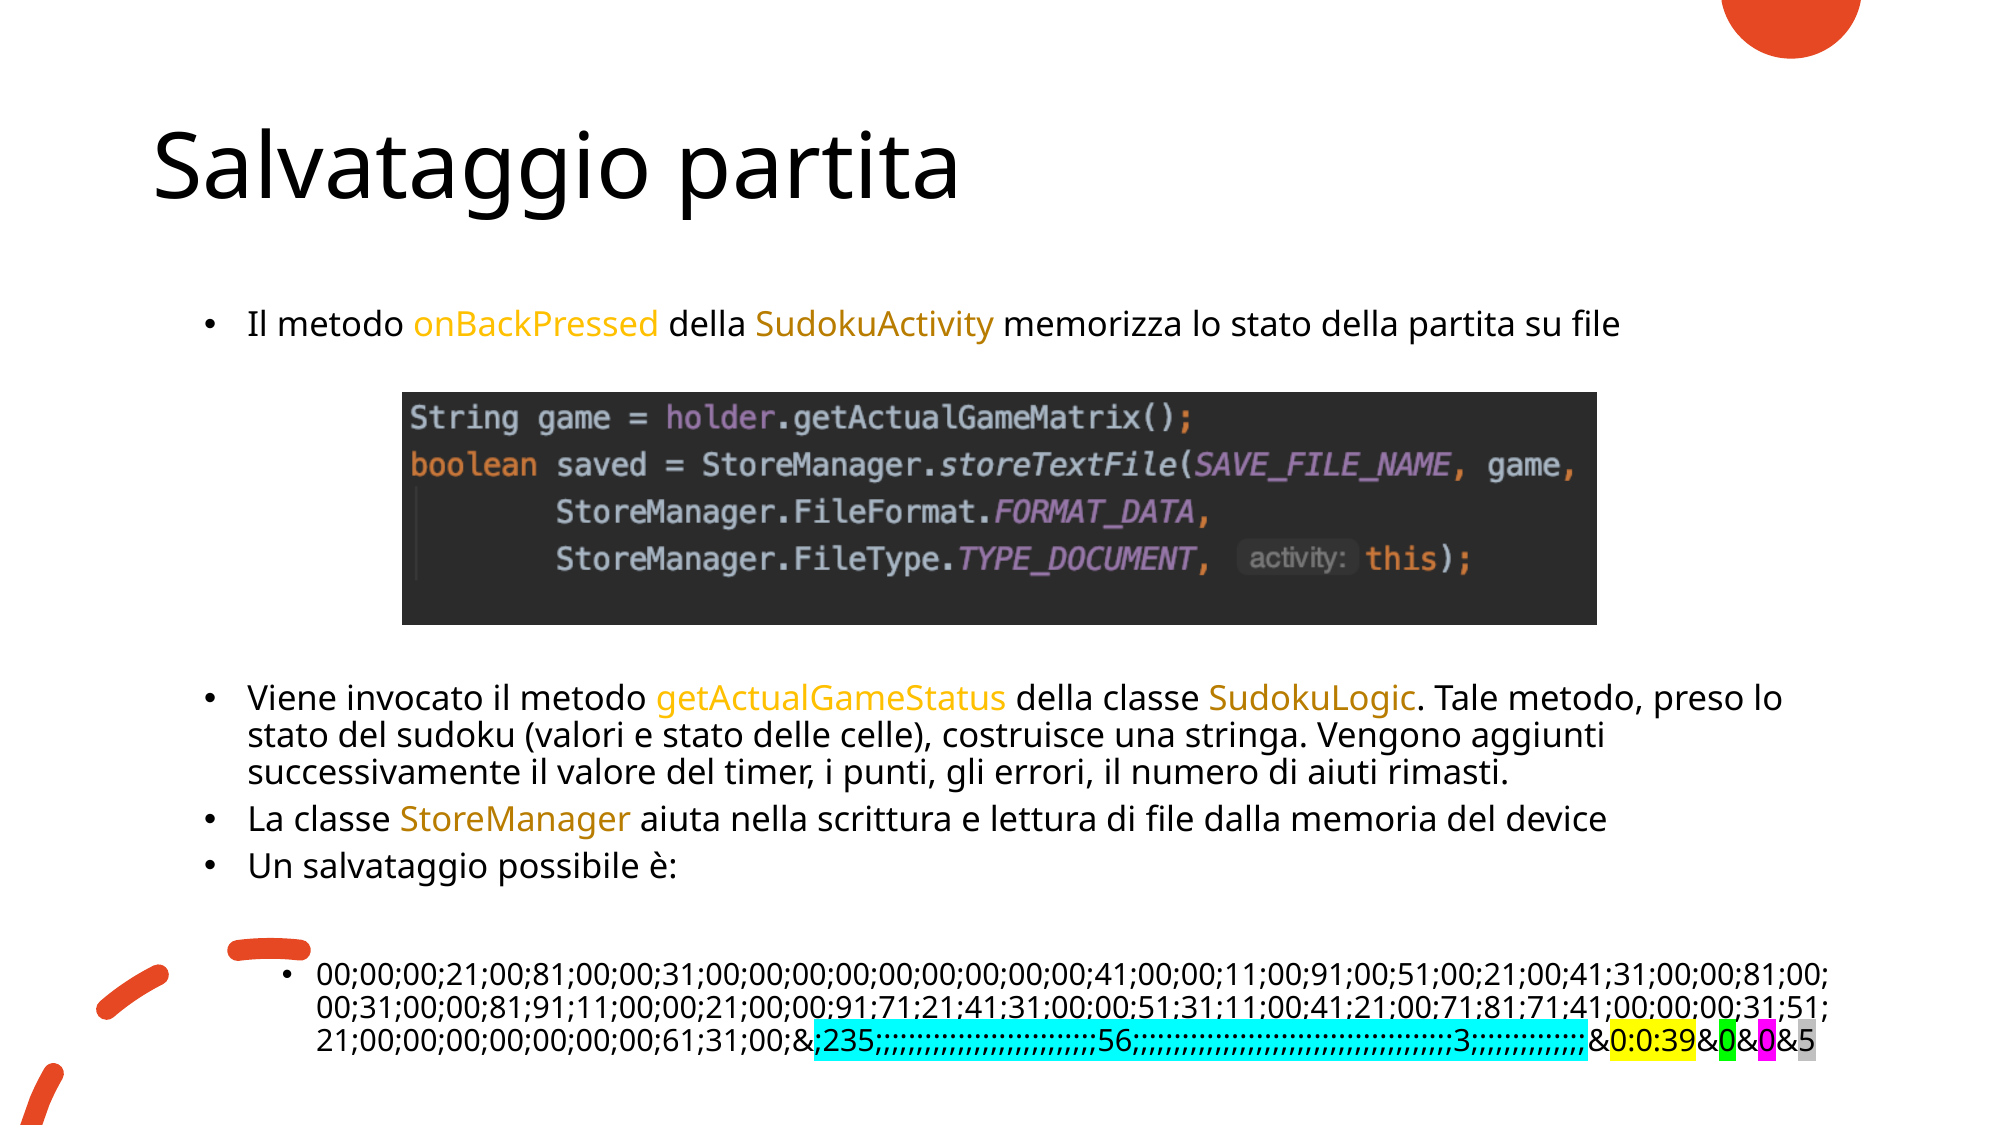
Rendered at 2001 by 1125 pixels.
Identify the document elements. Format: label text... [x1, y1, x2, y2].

picture [402, 392, 1597, 625]
list Il metodo onBackPressed della SudokuActivity memorizza lo stato della partita su file Viene invocato il metodo getActualGameStatus della classe SudokuLogic. Tale metodo, preso lo stato del sudoku (valori e stato delle celle), costruisce una stringa. Vengono aggiunti successivamente il valore del timer, i punti, gli errori, il numero di aiuti rimasti. La classe StoreManager aiuta nella scrittura e lettura di file dalla memoria del device Un salvataggio possibile è: 00;00;00;21;00;81;00;00;31;00;00;00;00;00;00;00;00;00;41;00;00;11;00;91;00;51;00;21;00;41;31;00;00;81;00;00;31;00;00;81;91;11;00;00;21;00;00;91;71;21;41;31;00;00;51;31;11;00;41;21;00;71;81;71;41;00;00;00;31;51;21;00;00;00;00;00;00;00;61;31;00;&;235;;;;;;;;;;;;;;;;;;;;;;;;;;;56;;;;;;;;;;;;;;;;;;;;;;;;;;;;;;;;;;;;;;;3;;;;;;;;;;;;;;&0:0:39&0&0&5 [137, 299, 1863, 1076]
title Salvataggio partita [137, 59, 1863, 278]
